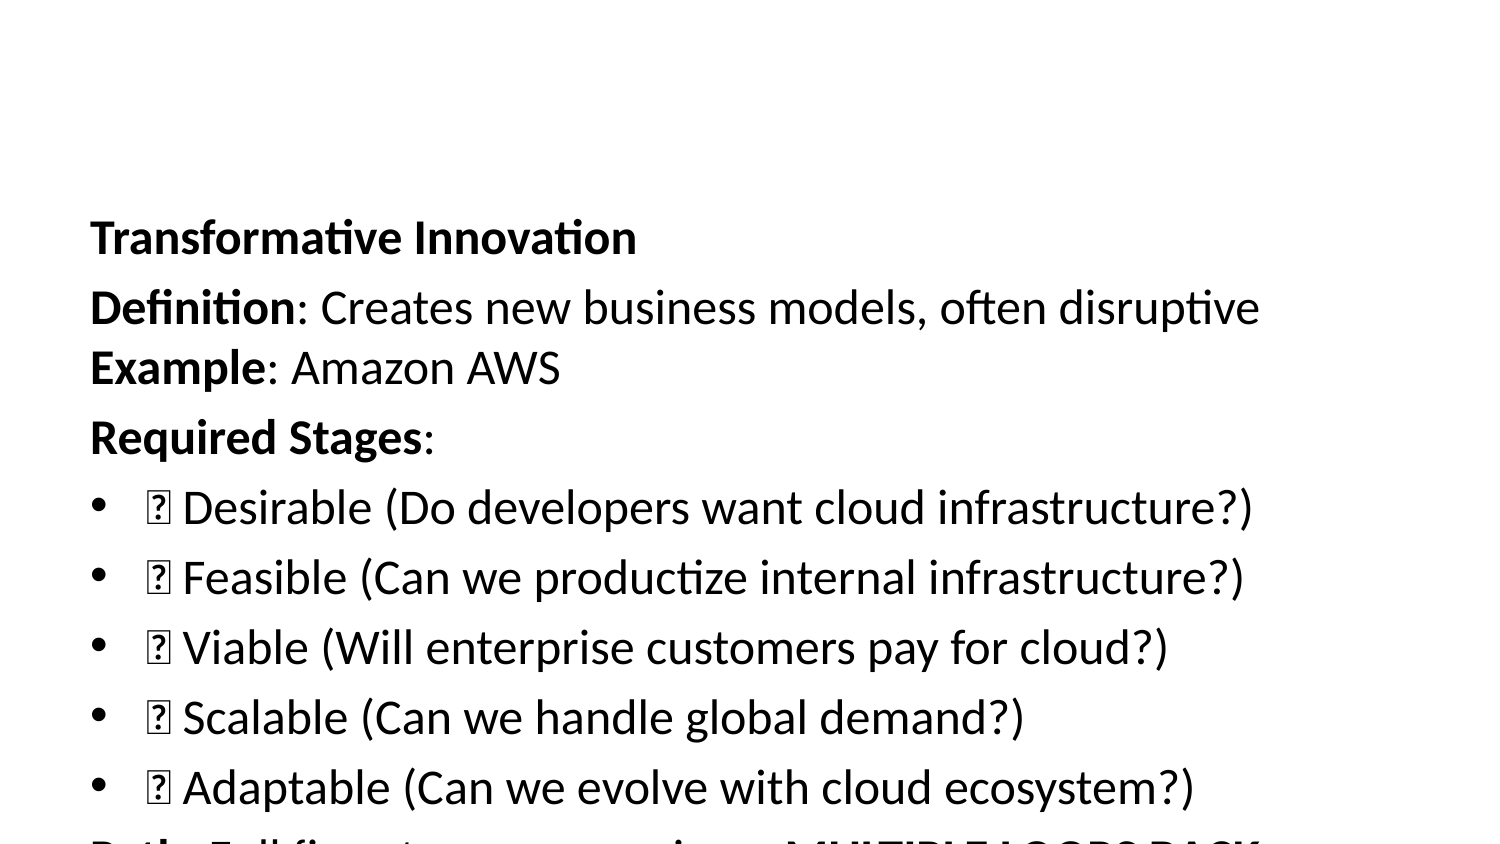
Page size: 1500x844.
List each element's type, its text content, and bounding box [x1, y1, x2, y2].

list Transformative Innovation Definition: Creates new business models, often disruptive Example: Amazon AWS Required Stages: ✅ Desirable (Do developers want cloud infrastructure?) ✅ Feasible (Can we productize internal infrastructure?) ✅ Viable (Will enterprise customers pay for cloud?) ✅ Scalable (Can we handle global demand?) ✅ Adaptable (Can we evolve with cloud ecosystem?) Path: Full five-stage progression + MULTIPLE LOOPS BACK Critical: Transformative innovations iterate through stages multiple times as learning emerges. AWS validated "Desirable" with multiple customer segments over time. [75, 196, 1425, 754]
